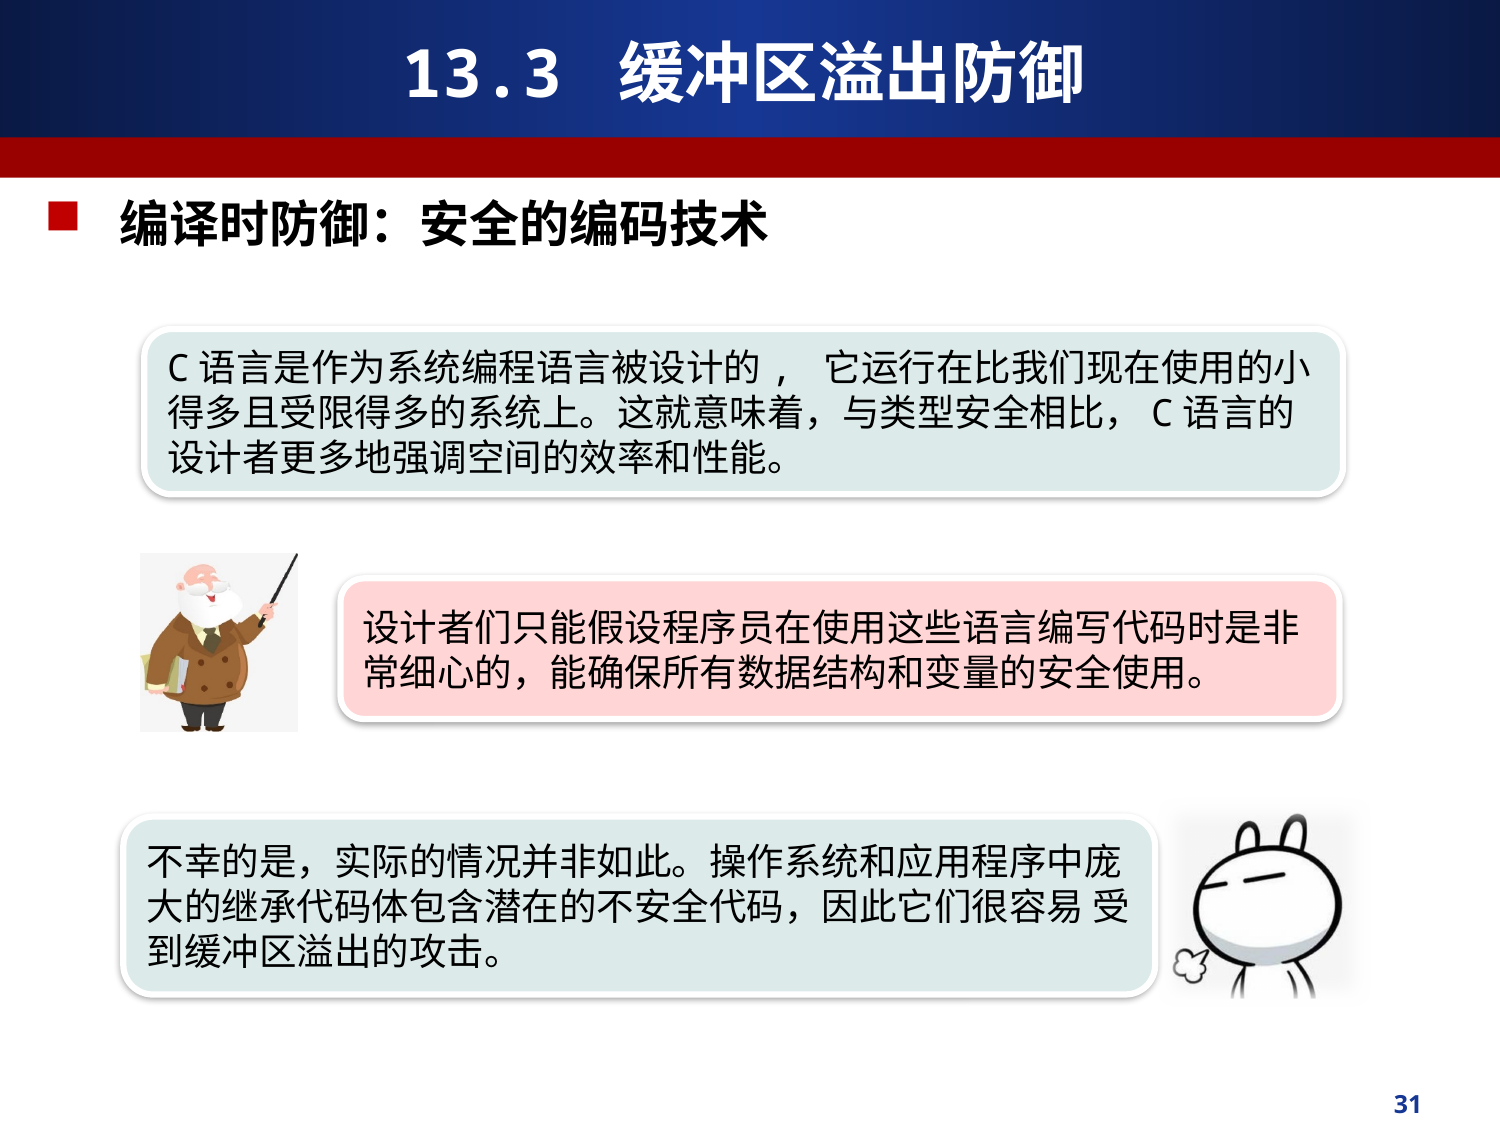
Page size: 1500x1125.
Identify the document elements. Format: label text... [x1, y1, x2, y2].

text_box C语言是作为系统编程语言被设计的, 它运行在比我们现在使用的小得多且受限得多的系统上。这就意味着，与类型安全相比，C语言的设计者更多地强调空间的效率和性能。 [141, 325, 1347, 498]
text_box 不幸的是，实际的情况并非如此。操作系统和应用程序中庞大的继承代码体包含潜在的不安全代码，因此它们很容易 受到缓冲区溢出的攻击。 [120, 813, 1150, 998]
slide_number 31 [962, 1081, 1438, 1125]
picture [1155, 795, 1372, 1008]
title 13.3 缓冲区溢出防御 [50, 24, 1438, 118]
text_box 编译时防御：安全的编码技术 [27, 183, 1083, 262]
picture [140, 552, 298, 732]
text_box 设计者们只能假设程序员在使用这些语言编写代码时是非常细心的，能确保所有数据结构和变量的安全使用。 [337, 575, 1343, 723]
